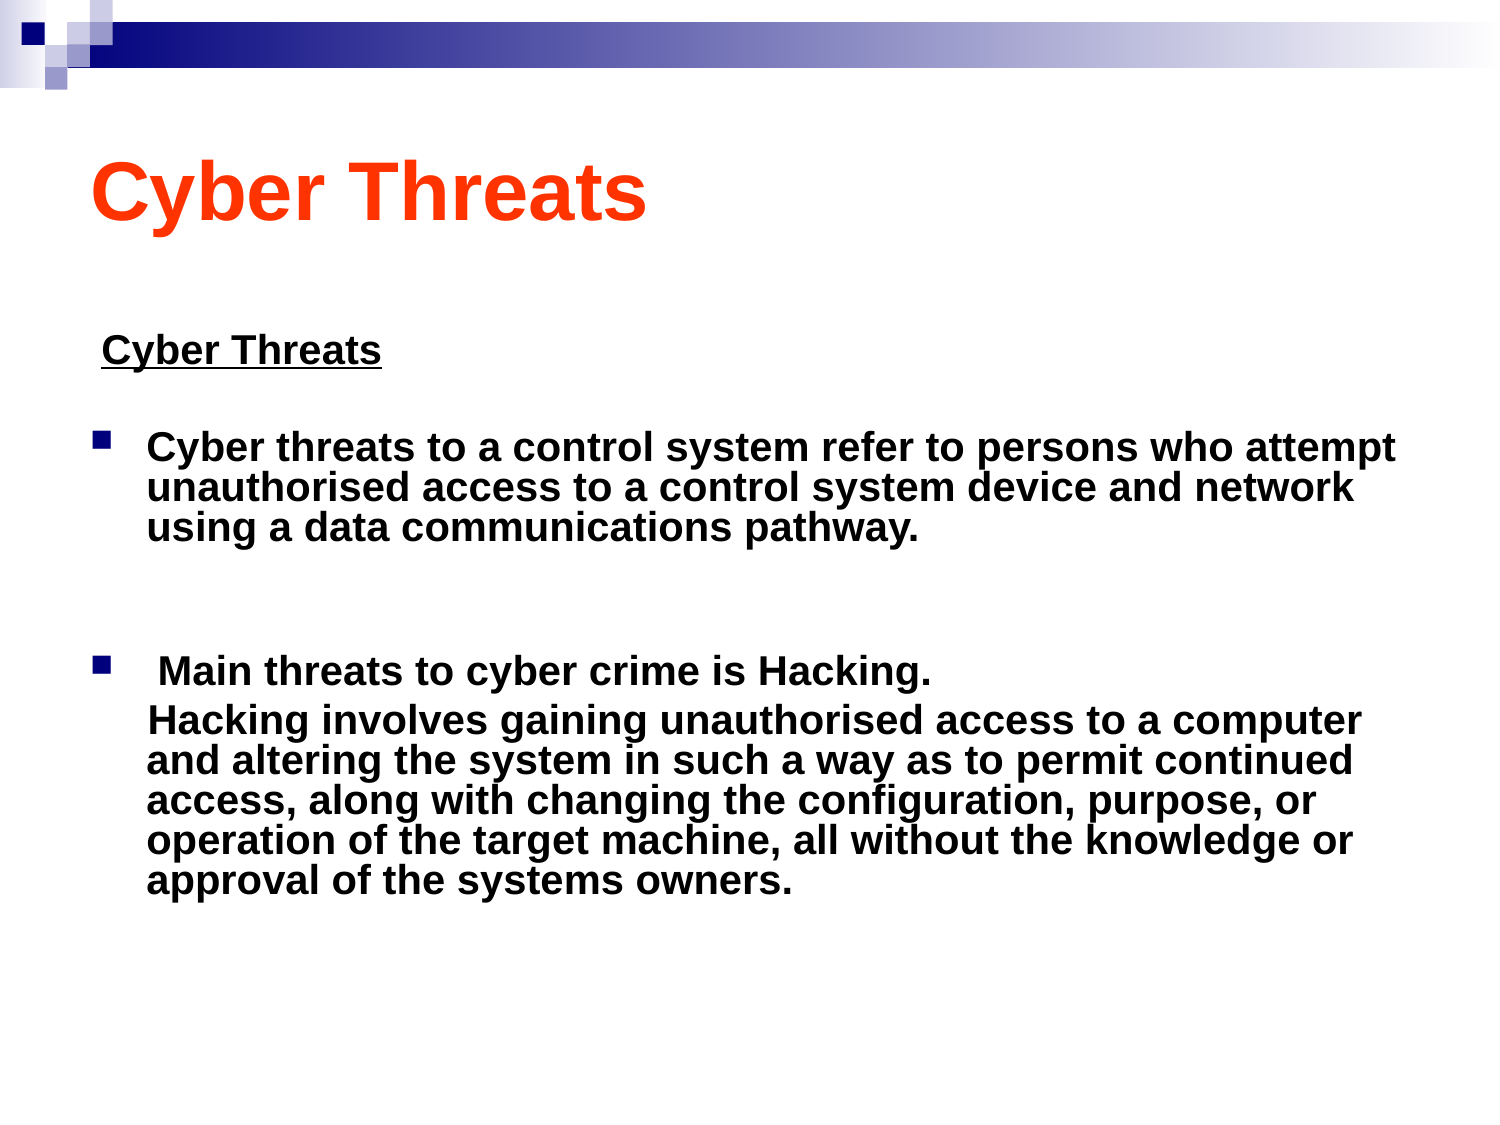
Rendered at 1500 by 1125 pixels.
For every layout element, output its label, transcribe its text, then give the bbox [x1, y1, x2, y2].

list Cyber Threats Cyber threats to a control system refer to persons who attempt unauthorised access to a control system device and network using a data communications pathway. Main threats to cyber crime is Hacking. Hacking involves gaining unauthorised access to a computer and altering the system in such a way as to permit continued access, along with changing the configuration, purpose, or operation of the target machine, all without the knowledge or approval of the systems owners. [75, 324, 1425, 963]
title Cyber Threats [75, 75, 1425, 300]
